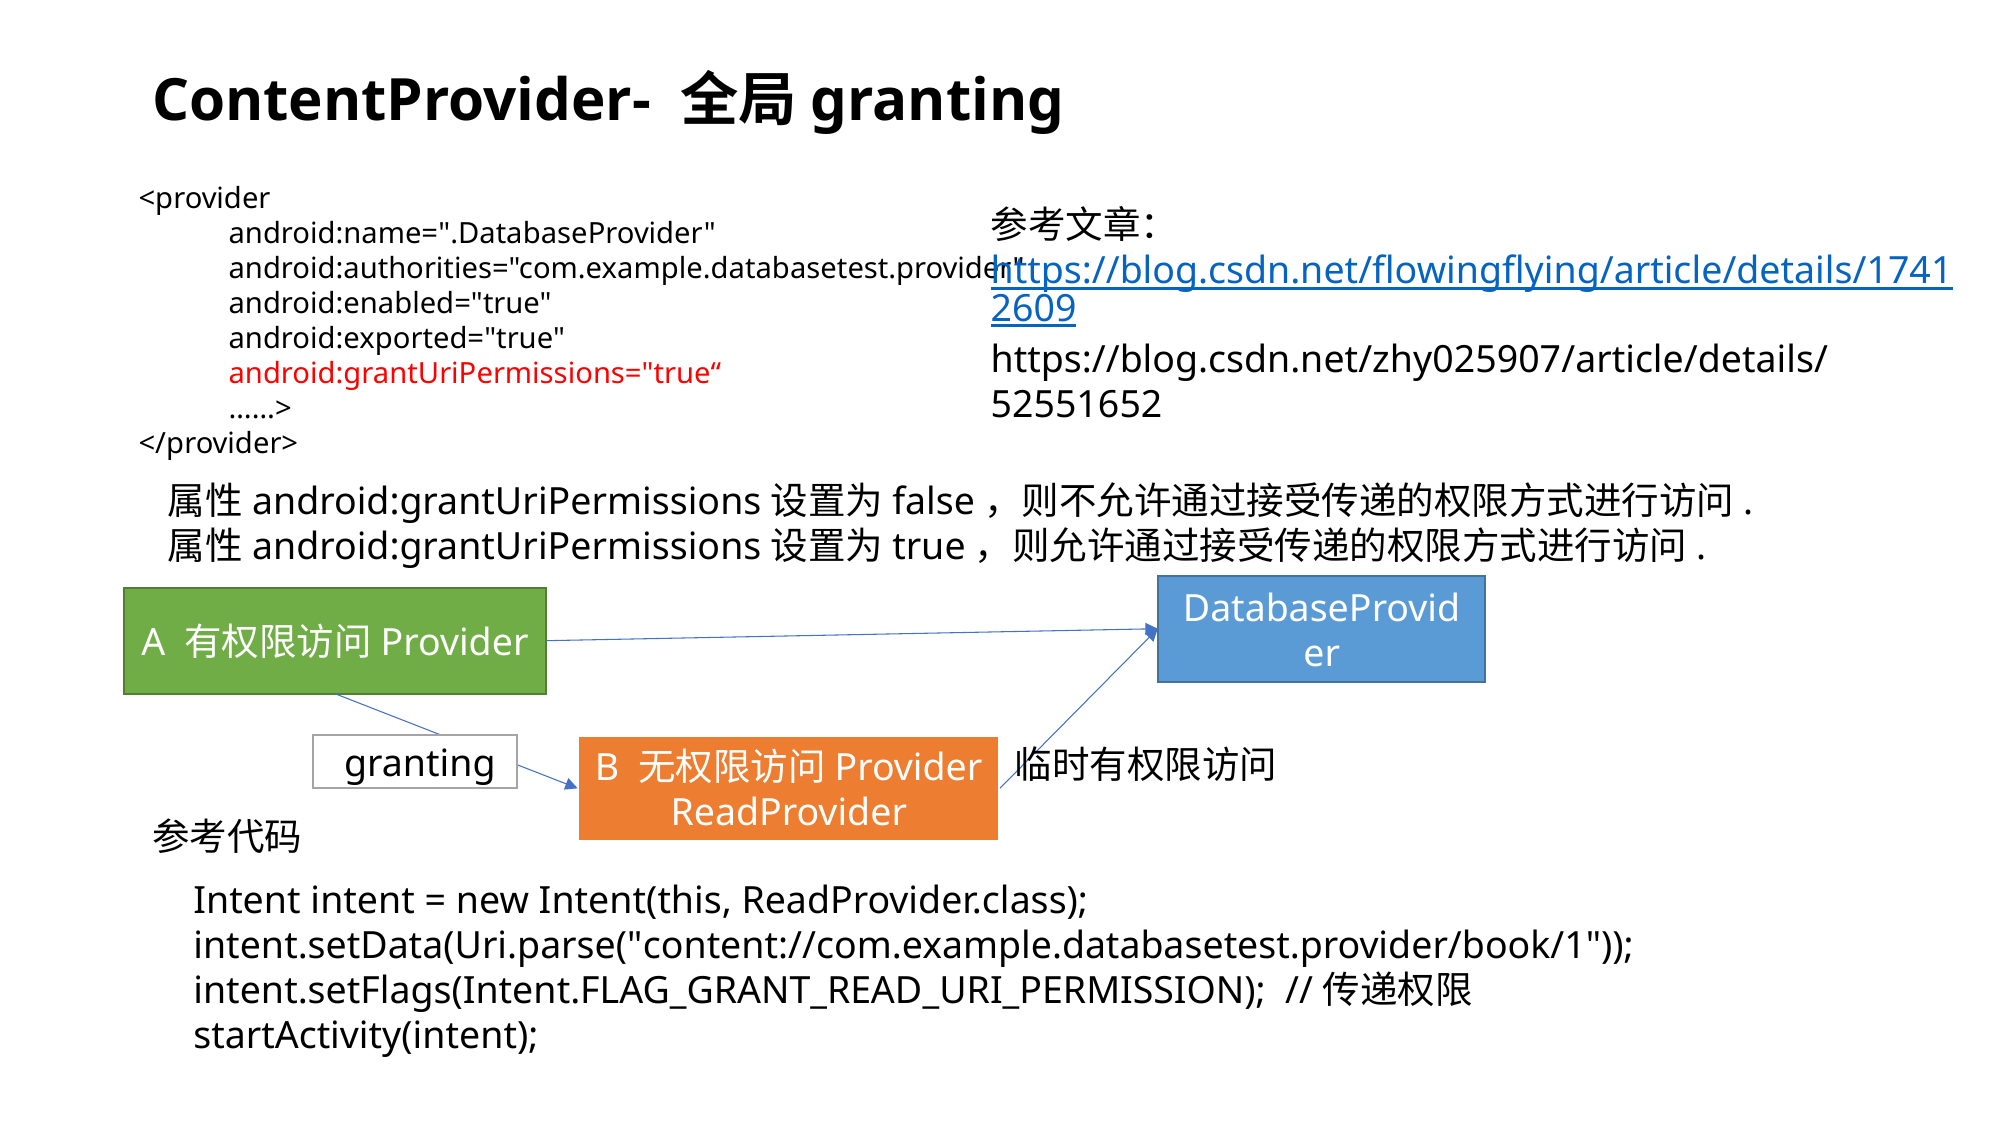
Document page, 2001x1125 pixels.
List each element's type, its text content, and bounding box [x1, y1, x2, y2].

title ContentProvider- 全局granting [137, 59, 1863, 144]
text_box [334, 693, 578, 789]
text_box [546, 628, 1158, 641]
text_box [999, 641, 1158, 789]
text_box 临时有权限访问 [999, 733, 1301, 794]
text_box DatabaseProvider [1157, 575, 1486, 683]
text_box 参考文章：https://blog.csdn.net/flowingflying/article/details/17412609 https://blog.csdn.net/zhy025907/article/details/52551652 [975, 193, 1976, 395]
text_box 属性android:grantUriPermissions设置为false，则不允许通过接受传递的权限方式进行访问. 属性android:grantUriPermissions设置为true，则允许通过接受传递的权限方式进行访问. [153, 469, 1764, 575]
text_box 参考代码 [137, 805, 405, 865]
text_box <provider android:name=".DatabaseProvider" android:authorities="com.example.databasetest.provider" android:enabled="true" android:exported="true" android:grantUriPermissions="true“ ……> </provider> [123, 171, 1877, 467]
text_box B 无权限访问Provider ReadProvider [576, 734, 1001, 843]
text_box granting [312, 734, 334, 789]
text_box A 有权限访问Provider [123, 587, 547, 695]
text_box Intent intent = new Intent(this, ReadProvider.class); intent.setData(Uri.parse("content://com.example.databasetest.provider/book/1")); intent.setFlags(Intent.FLAG_GRANT_READ_URI_PERMISSION); //传递权限 startActivity(intent); [178, 868, 1774, 1063]
